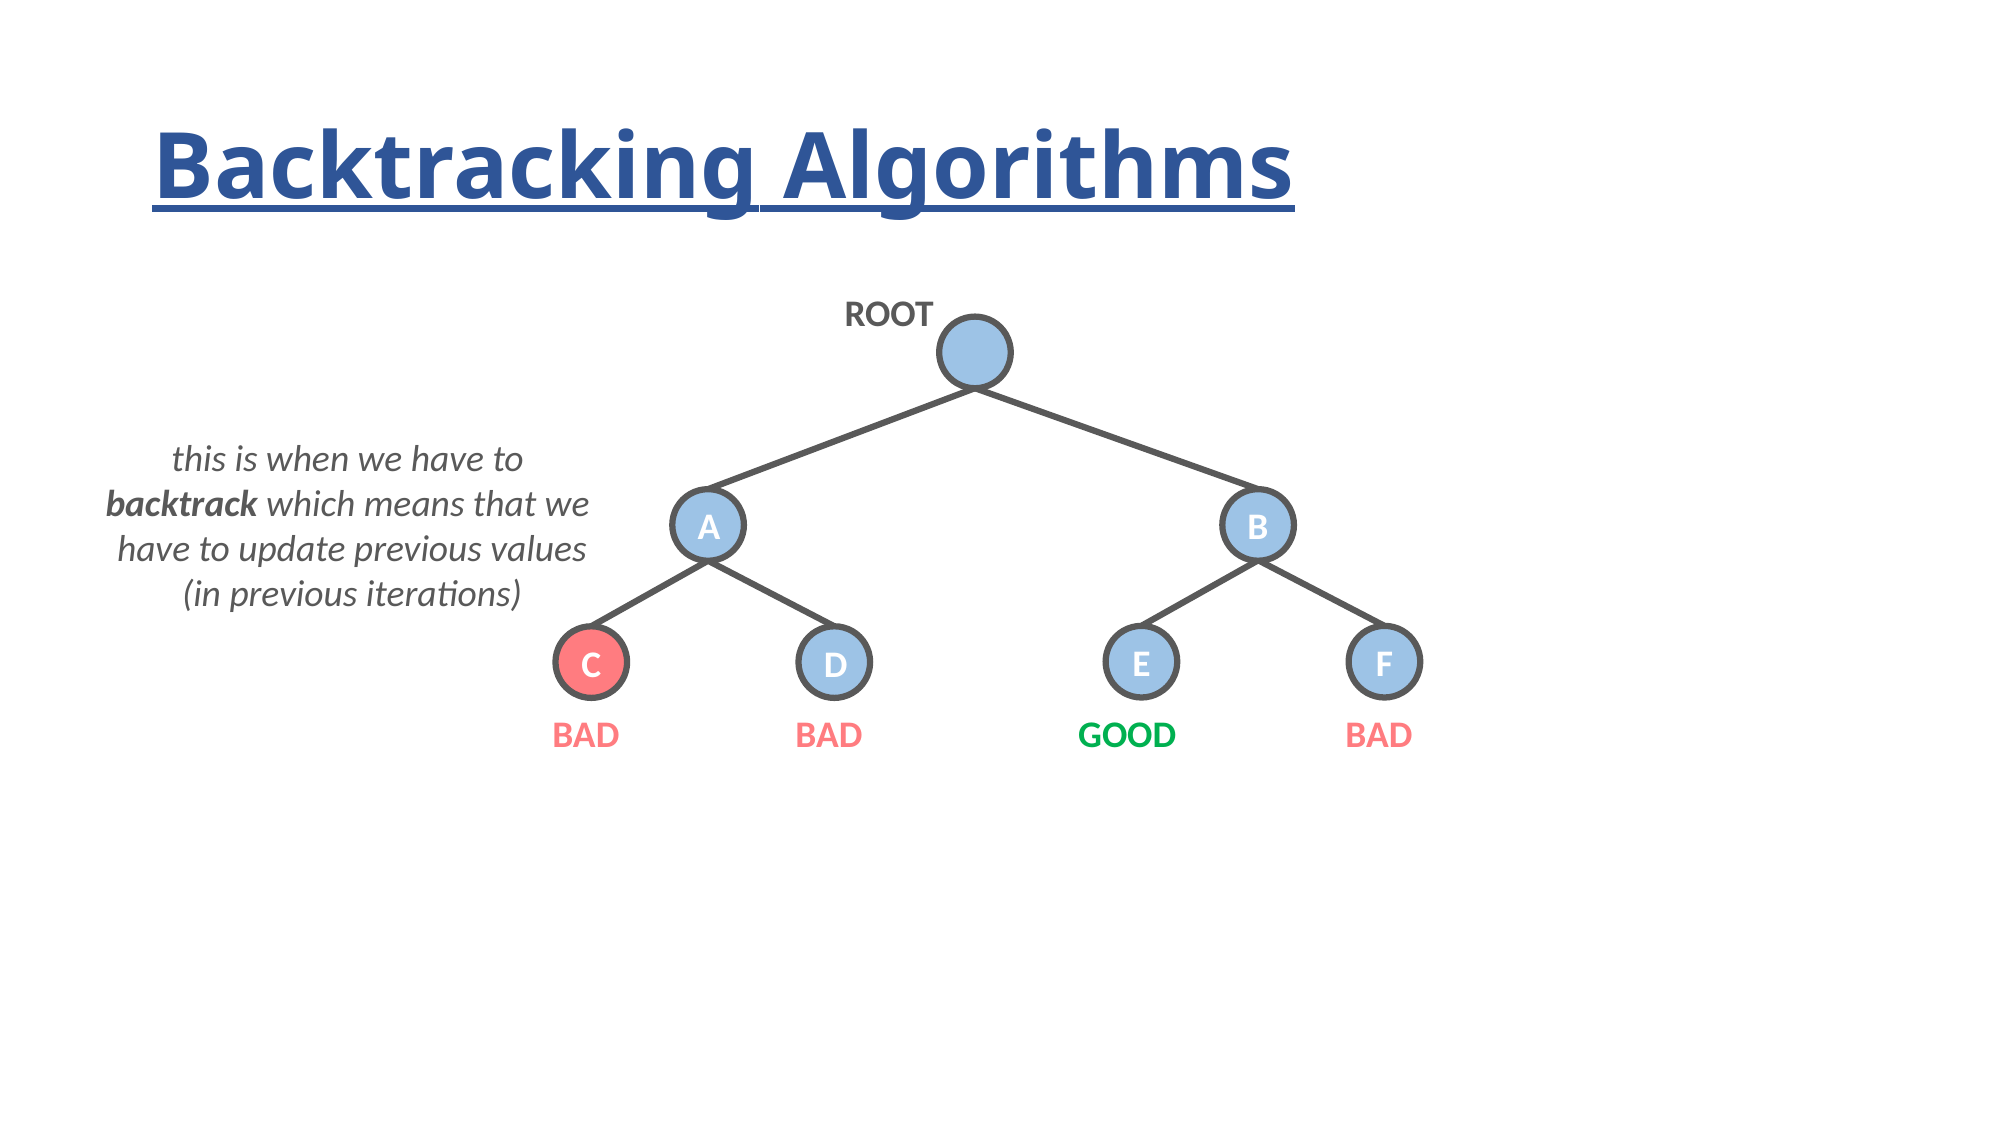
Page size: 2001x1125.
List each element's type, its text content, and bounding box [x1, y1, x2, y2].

text_box A [671, 488, 745, 560]
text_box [974, 388, 1259, 490]
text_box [708, 560, 835, 627]
text_box E [1104, 624, 1179, 699]
text_box BAD [537, 702, 635, 763]
text_box F [1347, 624, 1422, 699]
text_box ROOT [829, 281, 949, 341]
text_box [1258, 560, 1385, 626]
title Backtracking Algorithms [137, 59, 1863, 278]
text_box this is when we have to backtrack which means that we have to update previous values (in previous iterations) [90, 426, 614, 622]
text_box BAD [1330, 702, 1428, 763]
text_box GOOD [1063, 702, 1192, 763]
text_box D [797, 625, 872, 699]
text_box C [554, 625, 629, 699]
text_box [708, 388, 974, 490]
text_box B [1221, 488, 1295, 560]
text_box [938, 315, 1012, 388]
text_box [591, 560, 708, 627]
text_box BAD [780, 702, 878, 763]
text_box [1141, 560, 1258, 626]
